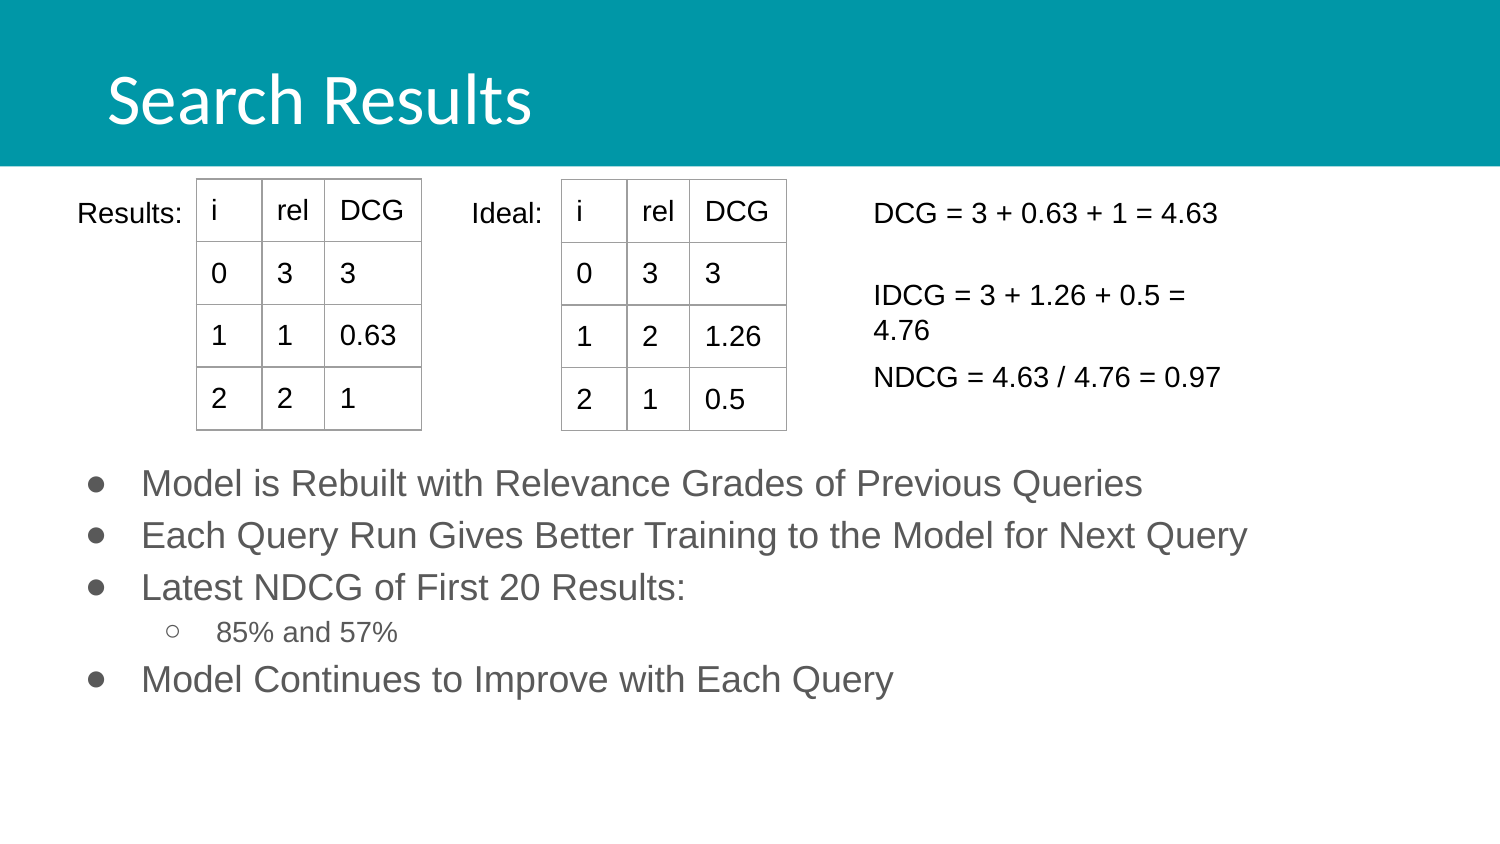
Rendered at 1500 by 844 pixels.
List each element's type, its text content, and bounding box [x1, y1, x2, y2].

text_box IDCG = 3 + 1.26 + 0.5 = 4.76 [858, 261, 1267, 342]
table_cell 2 [628, 306, 689, 367]
table_cell 3 [263, 242, 324, 304]
table_cell 0 [562, 243, 626, 304]
table_header i [562, 180, 626, 242]
title Search Results [96, 36, 1390, 167]
table_cell 0 [197, 242, 261, 304]
table_header rel [628, 180, 689, 242]
table_cell 3 [325, 242, 421, 304]
text_box DCG = 3 + 0.63 + 1 = 4.63 [858, 179, 1242, 261]
table_cell 3 [628, 243, 689, 304]
table_header rel [263, 180, 324, 241]
table_cell 0.63 [325, 305, 421, 366]
text_box NDCG = 4.63 / 4.76 = 0.97 [858, 342, 1284, 425]
table_cell 2 [263, 368, 324, 429]
text_box [0, 0, 1500, 167]
table_cell 3 [690, 243, 786, 304]
table_cell 1 [562, 306, 626, 367]
table_cell 2 [197, 368, 261, 429]
table_cell 0.5 [690, 368, 786, 430]
list Model is Rebuilt with Relevance Grades of Previous Queries Each Query Run Gives Better Training to the Model for Next Query Latest NDCG of First 20 Results: 85% and 57% Model Continues to Improve with Each Query [51, 437, 1449, 750]
table_header i [205, 180, 261, 241]
table_cell 1 [325, 368, 421, 429]
table_cell 2 [562, 368, 626, 430]
table_cell 1 [628, 368, 689, 430]
table_cell 1 [197, 305, 261, 366]
table_cell 1 [263, 305, 324, 366]
text_box Results: [62, 179, 205, 262]
table_header DCG [325, 180, 421, 241]
table_cell 1.26 [690, 306, 786, 367]
text_box Ideal: [456, 179, 559, 262]
table_header DCG [690, 180, 786, 242]
